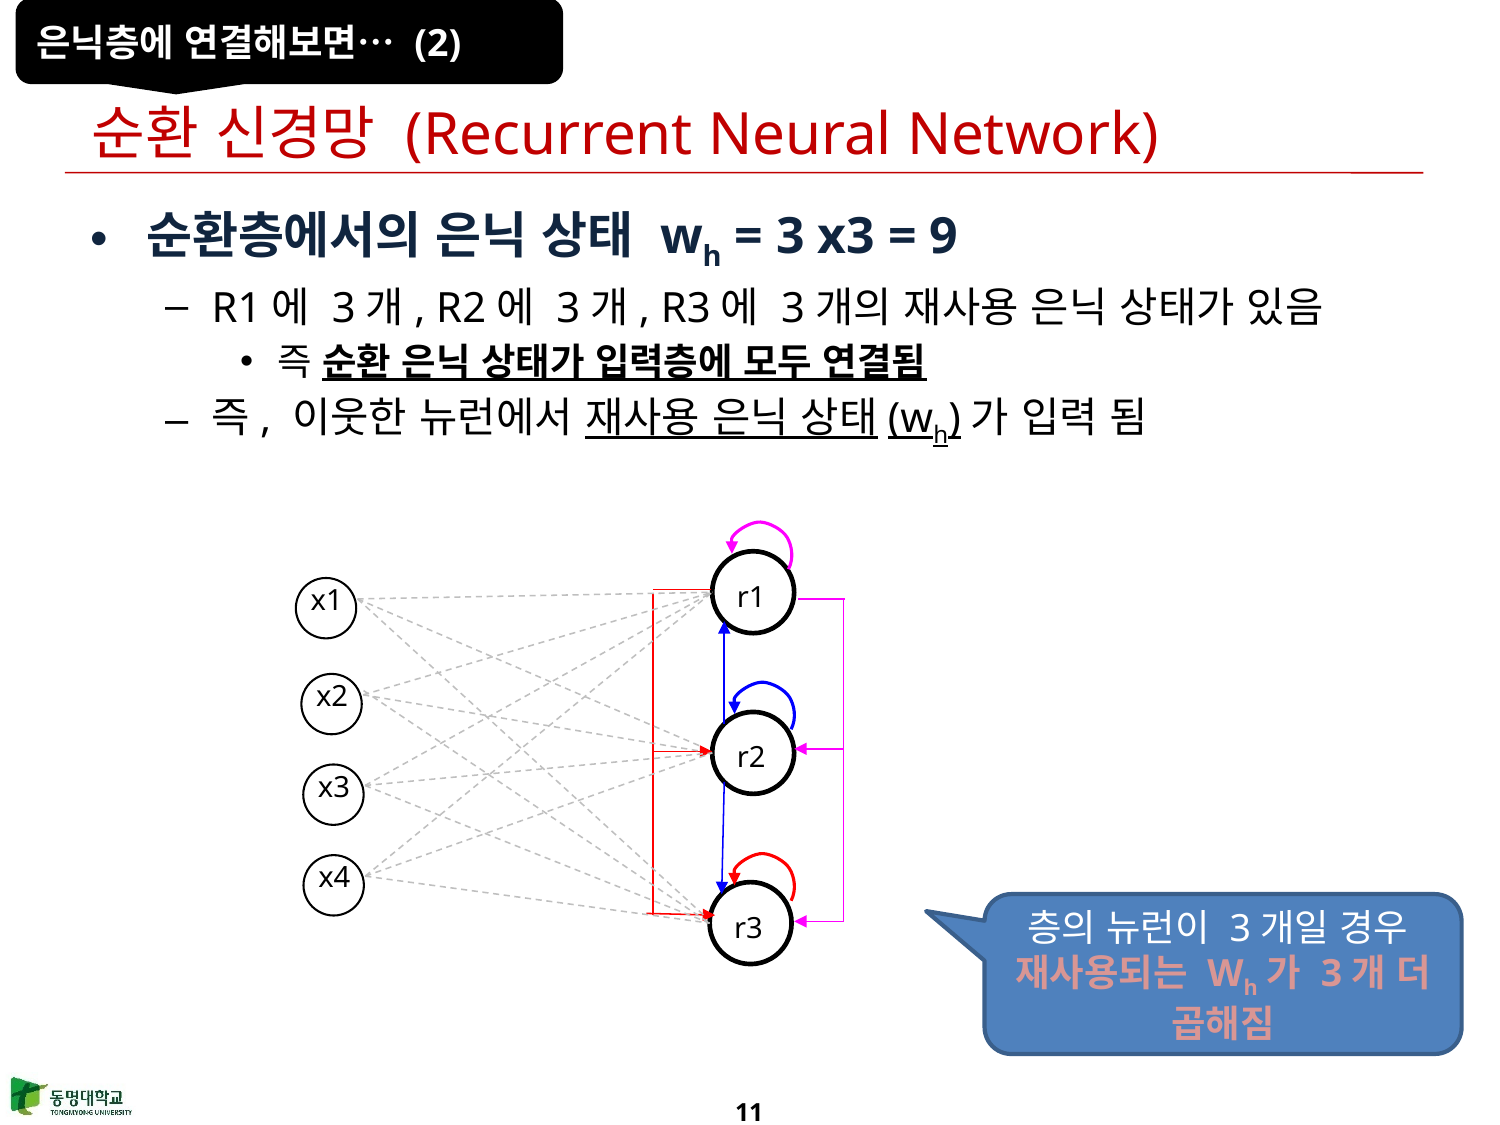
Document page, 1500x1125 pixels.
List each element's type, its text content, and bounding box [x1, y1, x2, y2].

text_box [365, 876, 710, 924]
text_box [711, 550, 795, 634]
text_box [303, 851, 352, 916]
text_box 층의 뉴런이 3개일 경우 재사용되는 Wh가 3개 더 곱해짐 [924, 891, 1464, 1057]
text_box [725, 519, 794, 550]
title 순환 신경망 (Recurrent Neural Network) [76, 42, 1424, 174]
picture [5, 1072, 136, 1125]
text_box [718, 711, 795, 795]
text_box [721, 781, 725, 895]
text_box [357, 599, 706, 792]
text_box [302, 760, 352, 826]
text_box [363, 690, 710, 785]
text_box [729, 680, 797, 713]
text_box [295, 573, 358, 639]
slide_number 11 [574, 1088, 925, 1125]
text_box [364, 785, 710, 876]
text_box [301, 669, 352, 735]
text_box 은닉층에 연결해보면… (2) [15, 0, 564, 95]
list 순환층에서의 은닉 상태 wh = 3 x3 = 9 R1에 3개, R2에 3개, R3에 3개의 재사용 은닉 상태가 있음 즉 순환 은닉 상태가 입력층에 모두 연결됨 즉, 이웃한 뉴런에서 재사용 은닉 상태(wh)가 입력 됨 [74, 196, 1426, 1044]
text_box [729, 851, 797, 893]
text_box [364, 591, 713, 693]
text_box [709, 881, 792, 965]
